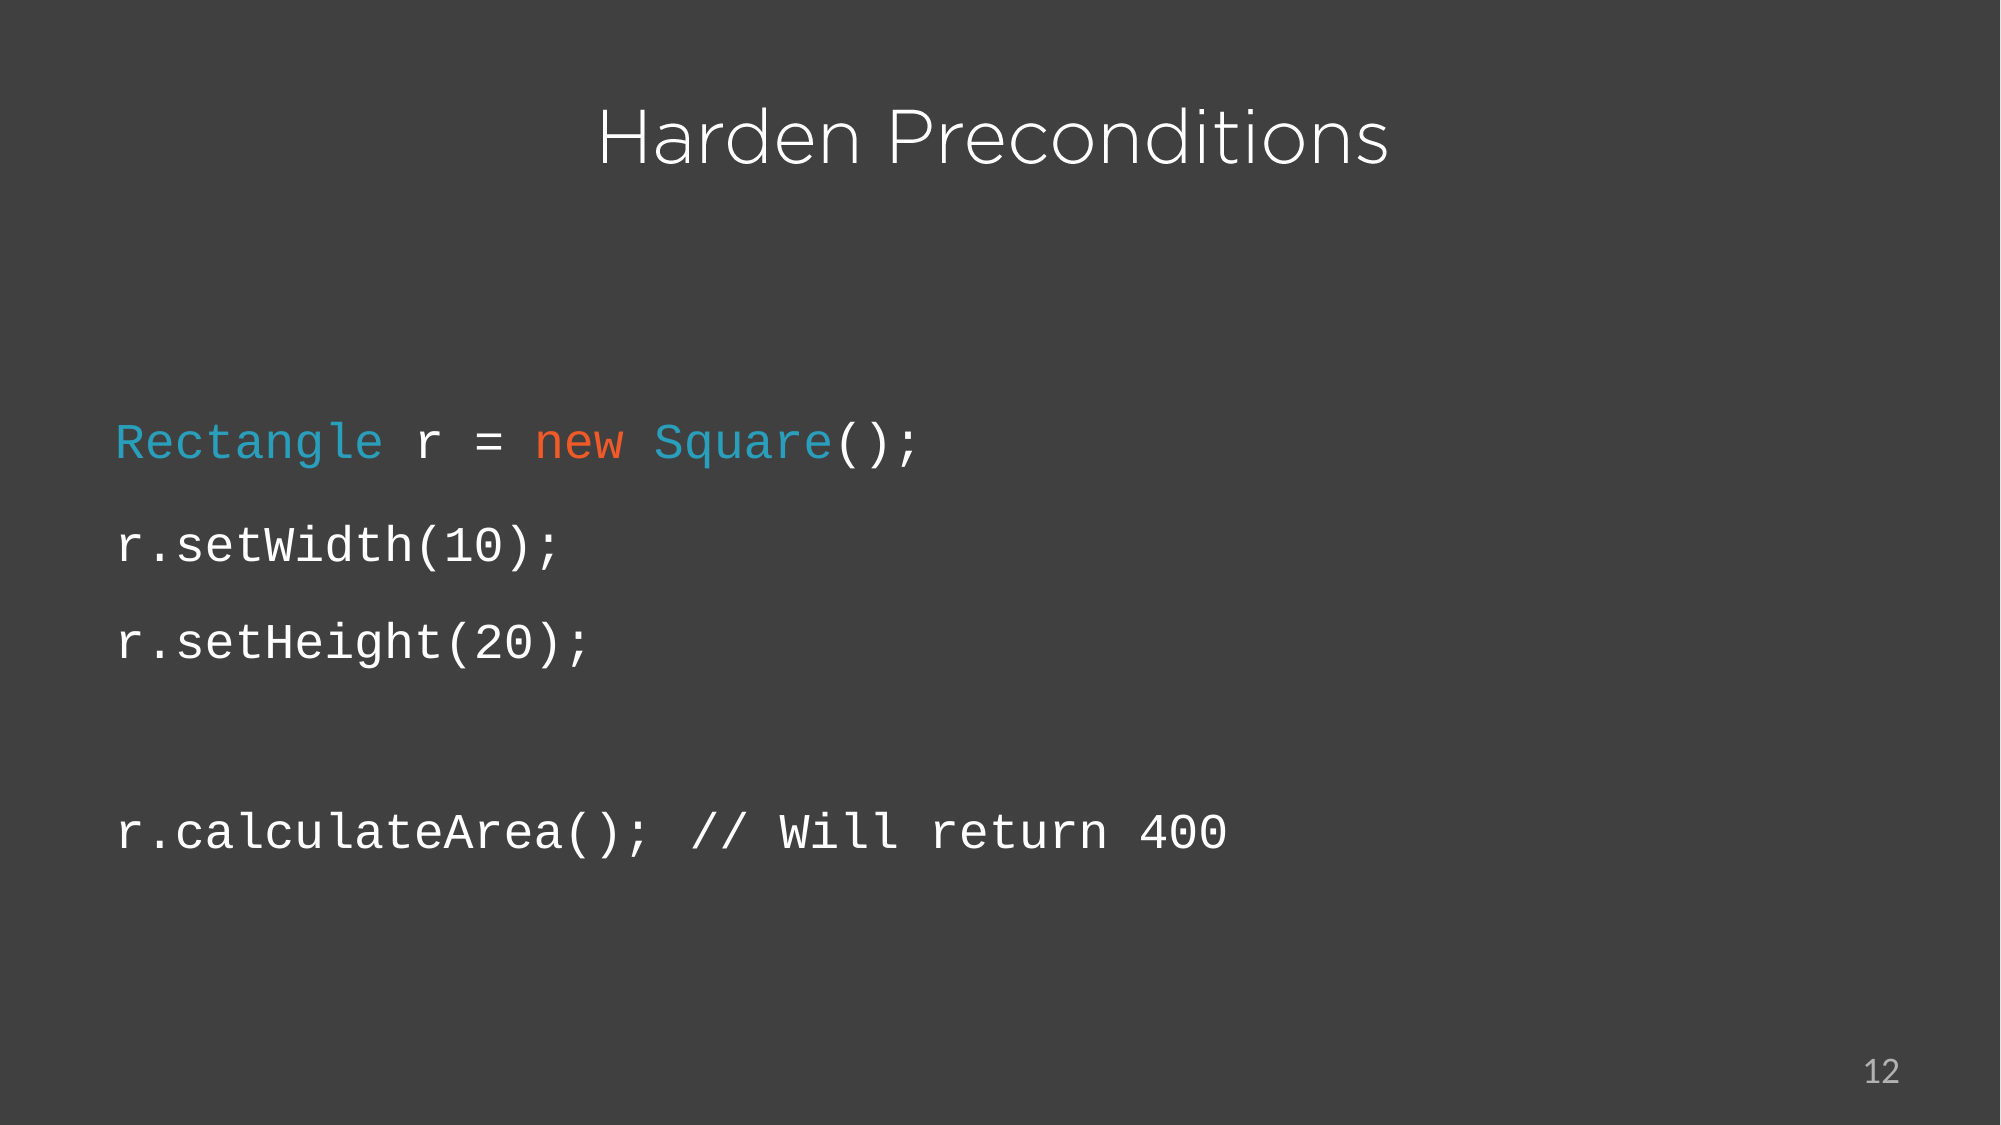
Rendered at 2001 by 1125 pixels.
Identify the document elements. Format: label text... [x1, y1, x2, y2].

title Rectangle r = new Square(); r.setWidth(10); r.setHeight(20); [112, 406, 927, 670]
slide_number 12 [1440, 1046, 1900, 1103]
text_box r.calculateArea(); // Will return 400 [112, 796, 1234, 859]
picture [594, 89, 1431, 181]
